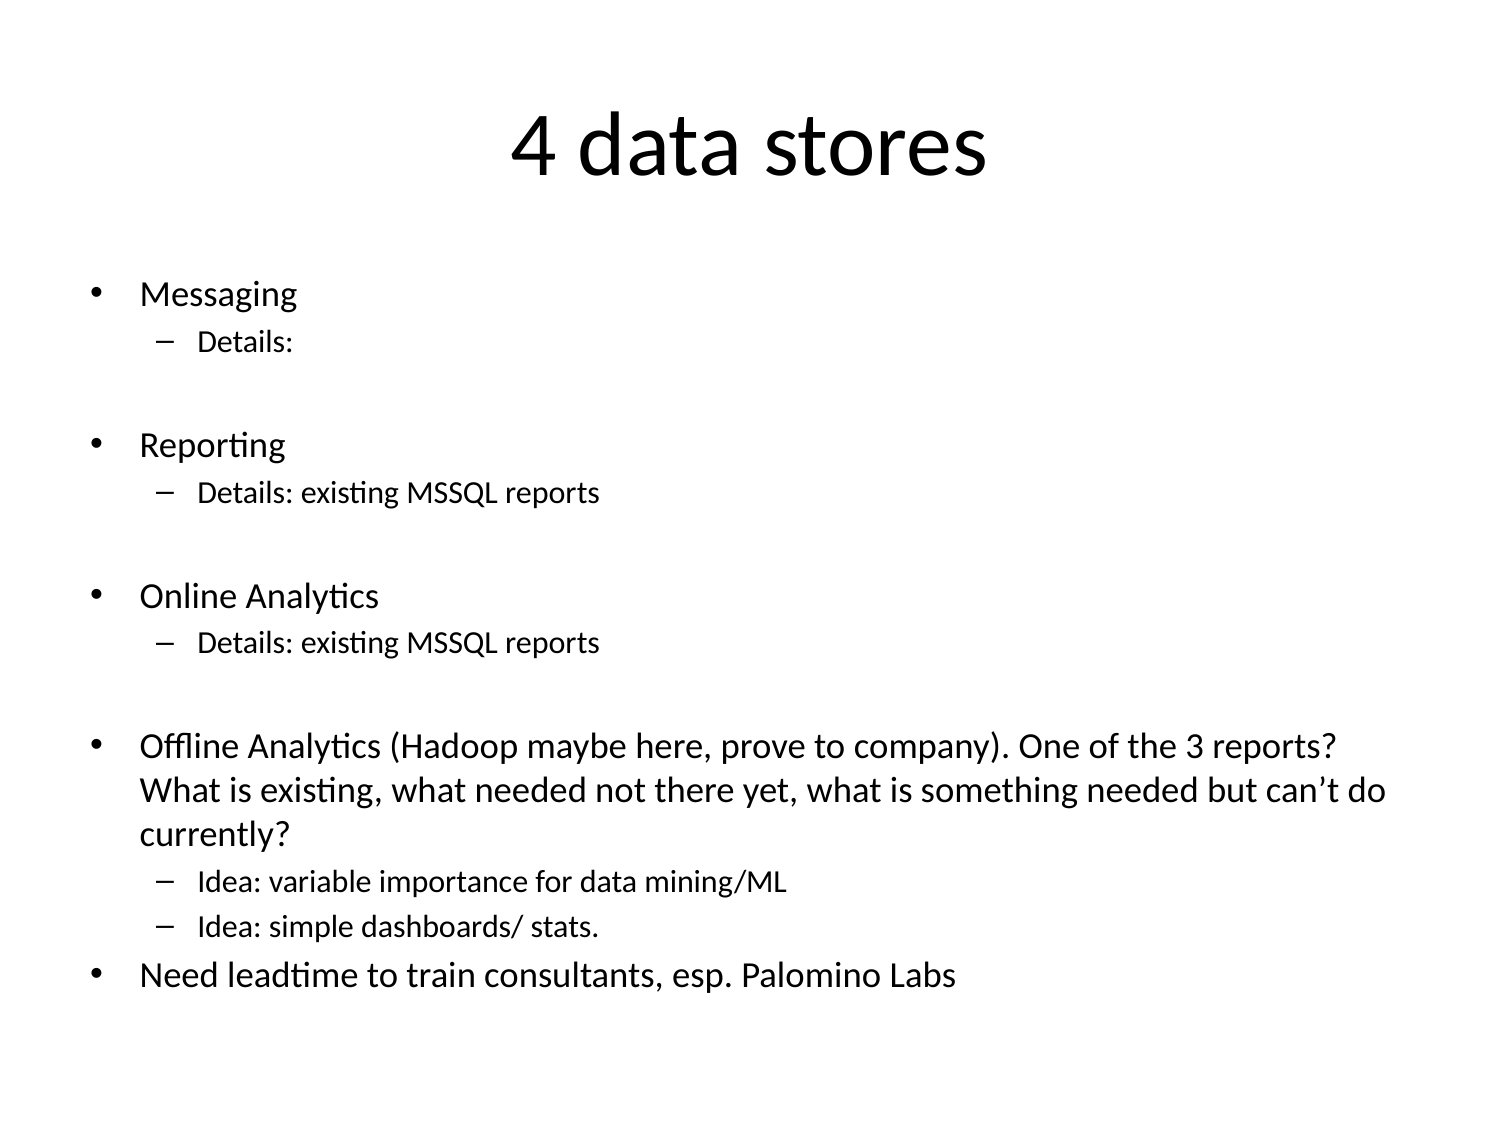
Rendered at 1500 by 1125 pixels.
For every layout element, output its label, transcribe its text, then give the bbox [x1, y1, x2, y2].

title 4 data stores [75, 45, 1425, 233]
list Messaging Details: Reporting Details: existing MSSQL reports Online Analytics Details: existing MSSQL reports Offline Analytics (Hadoop maybe here, prove to company). One of the 3 reports? What is existing, what needed not there yet, what is something needed but can’t do currently? Idea: variable importance for data mining/ML Idea: simple dashboards/ stats. Need leadtime to train consultants, esp. Palomino Labs [75, 262, 1425, 1005]
